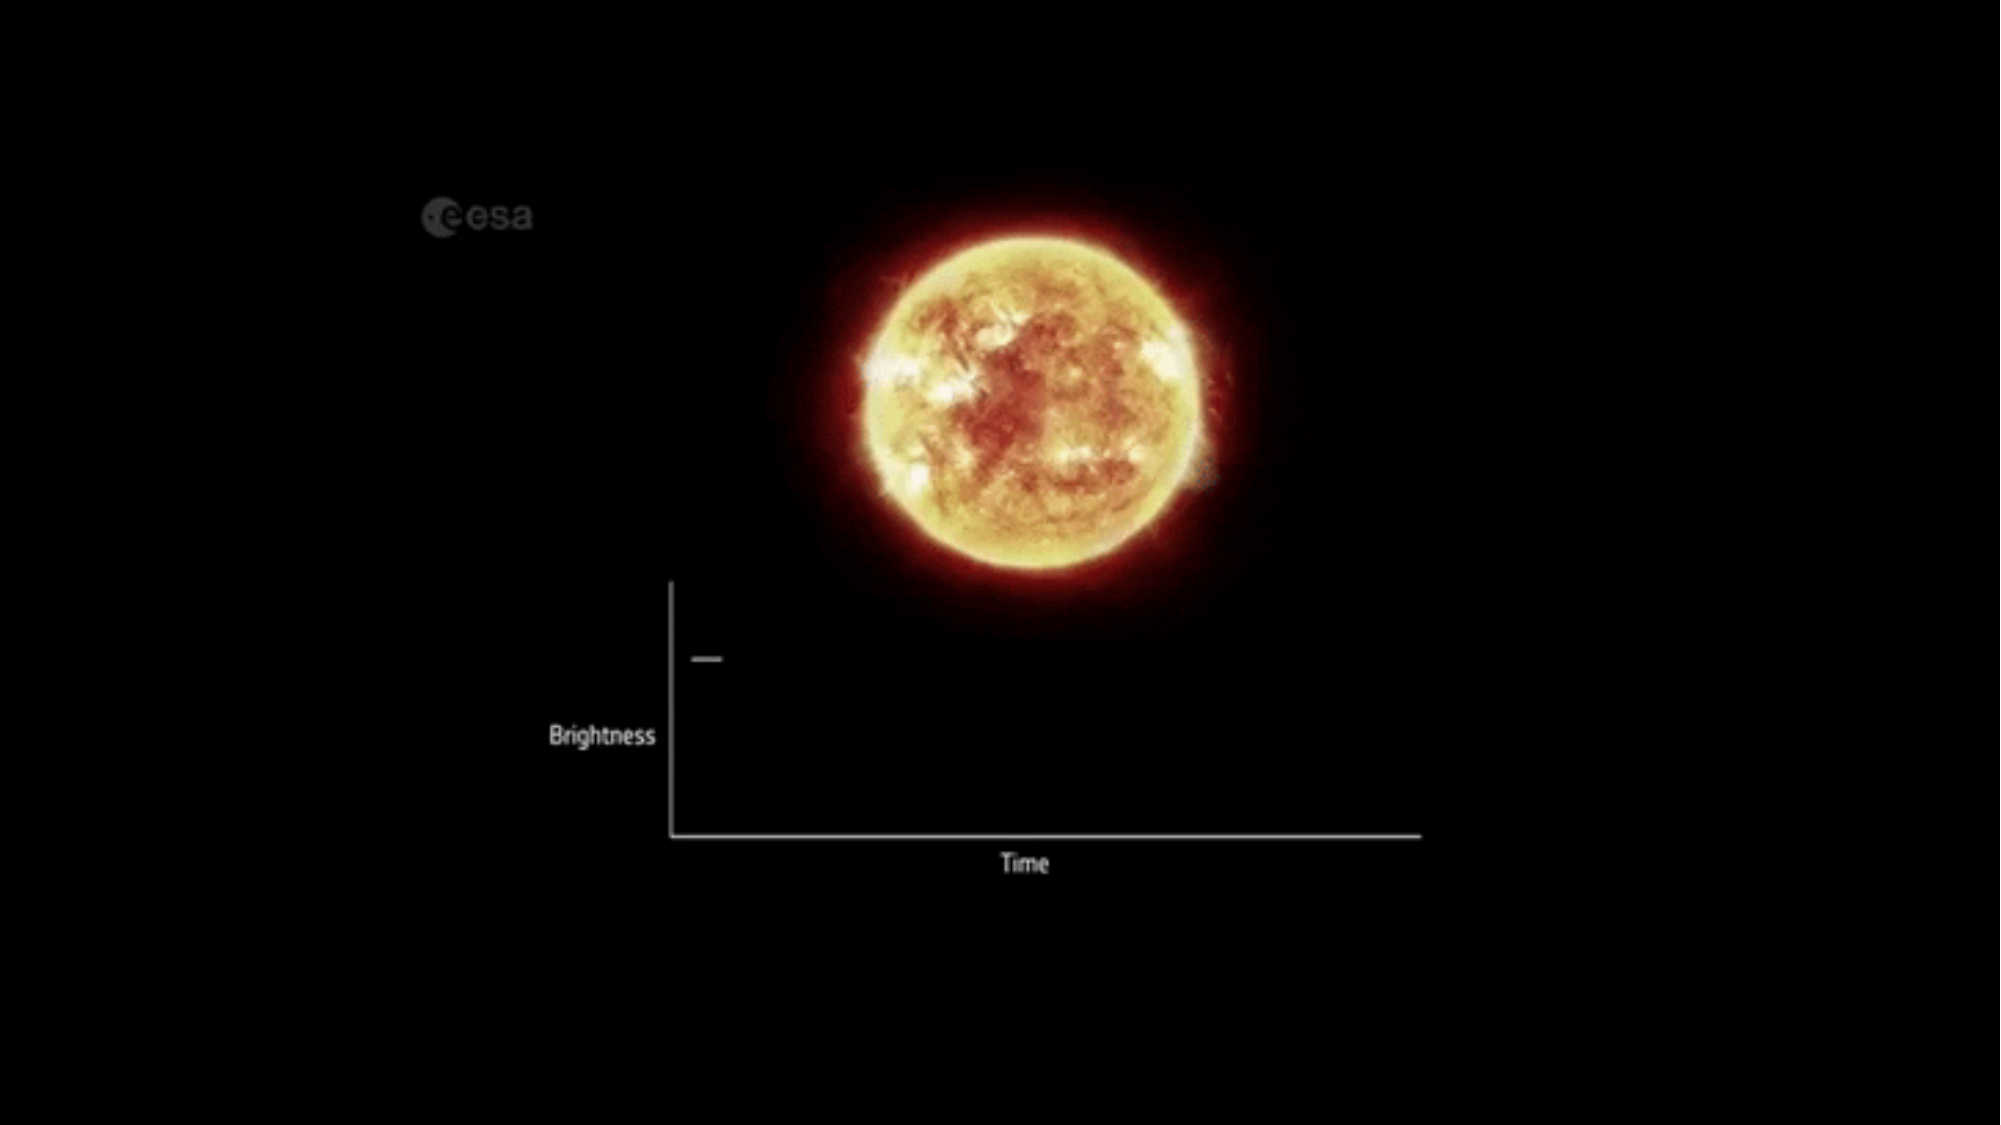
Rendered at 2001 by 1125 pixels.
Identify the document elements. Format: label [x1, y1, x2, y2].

picture [350, 156, 1672, 894]
